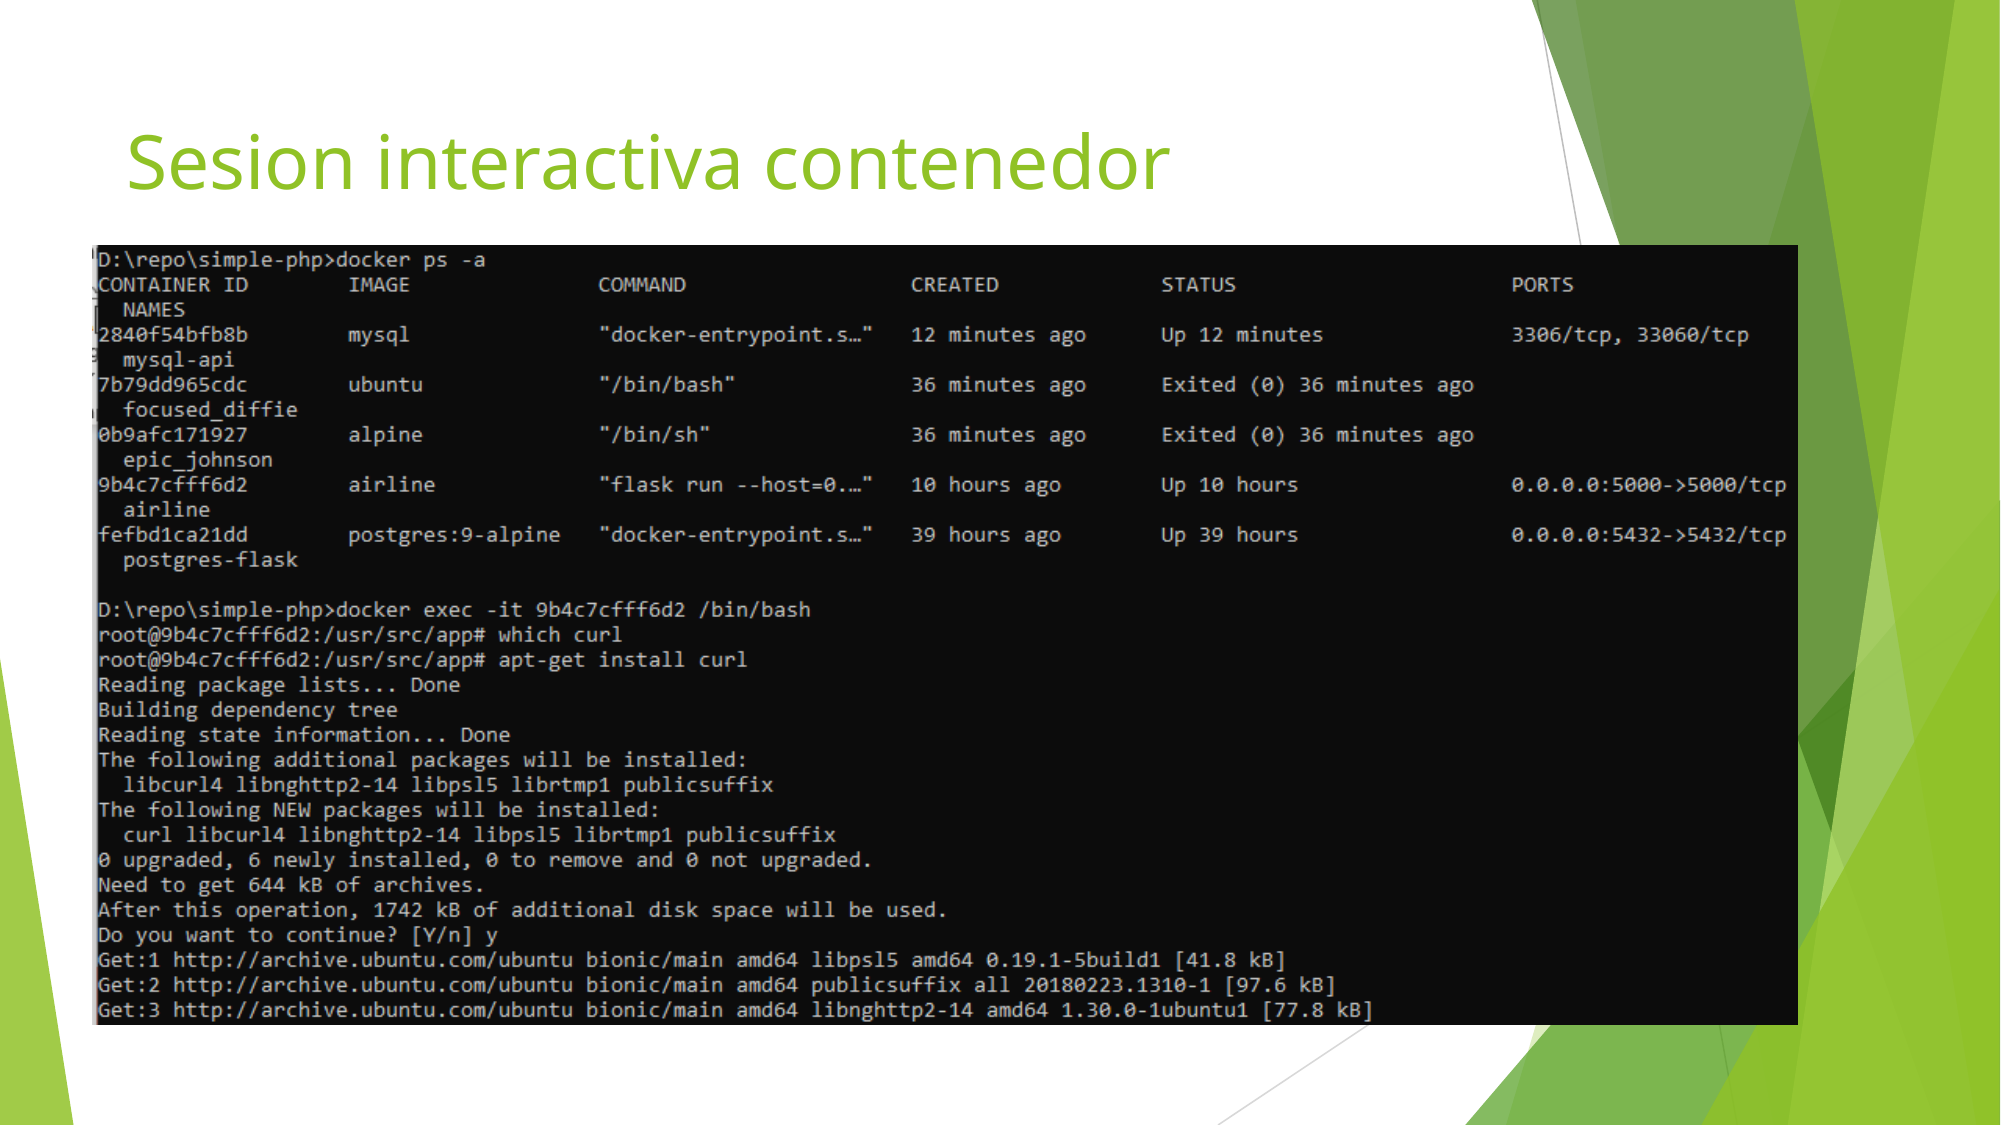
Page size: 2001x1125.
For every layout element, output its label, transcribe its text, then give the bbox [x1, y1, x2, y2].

title Sesion interactiva contenedor [111, 99, 1522, 241]
picture [91, 244, 1798, 1026]
